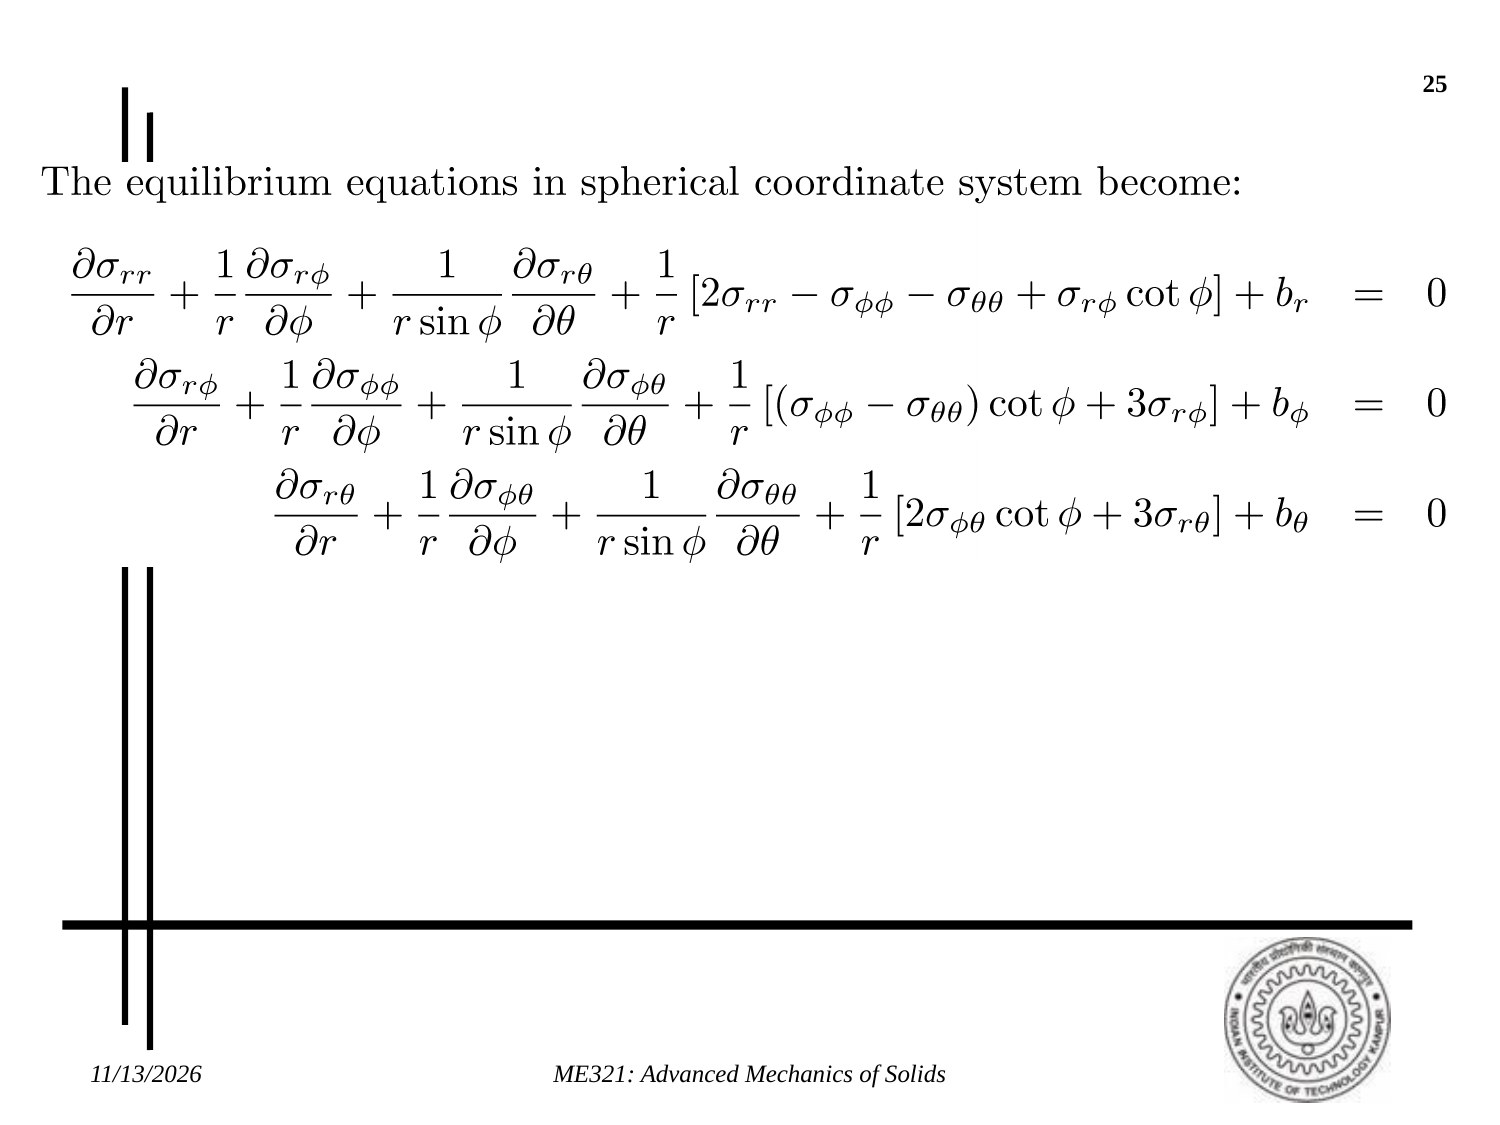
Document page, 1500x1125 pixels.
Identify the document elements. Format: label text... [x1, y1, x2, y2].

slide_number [75, 1042, 425, 1103]
slide_number 25 [1387, 50, 1463, 116]
picture [1224, 937, 1391, 1103]
footer ME321: Advanced Mechanics of Solids [512, 1042, 988, 1103]
picture [37, 162, 1446, 567]
